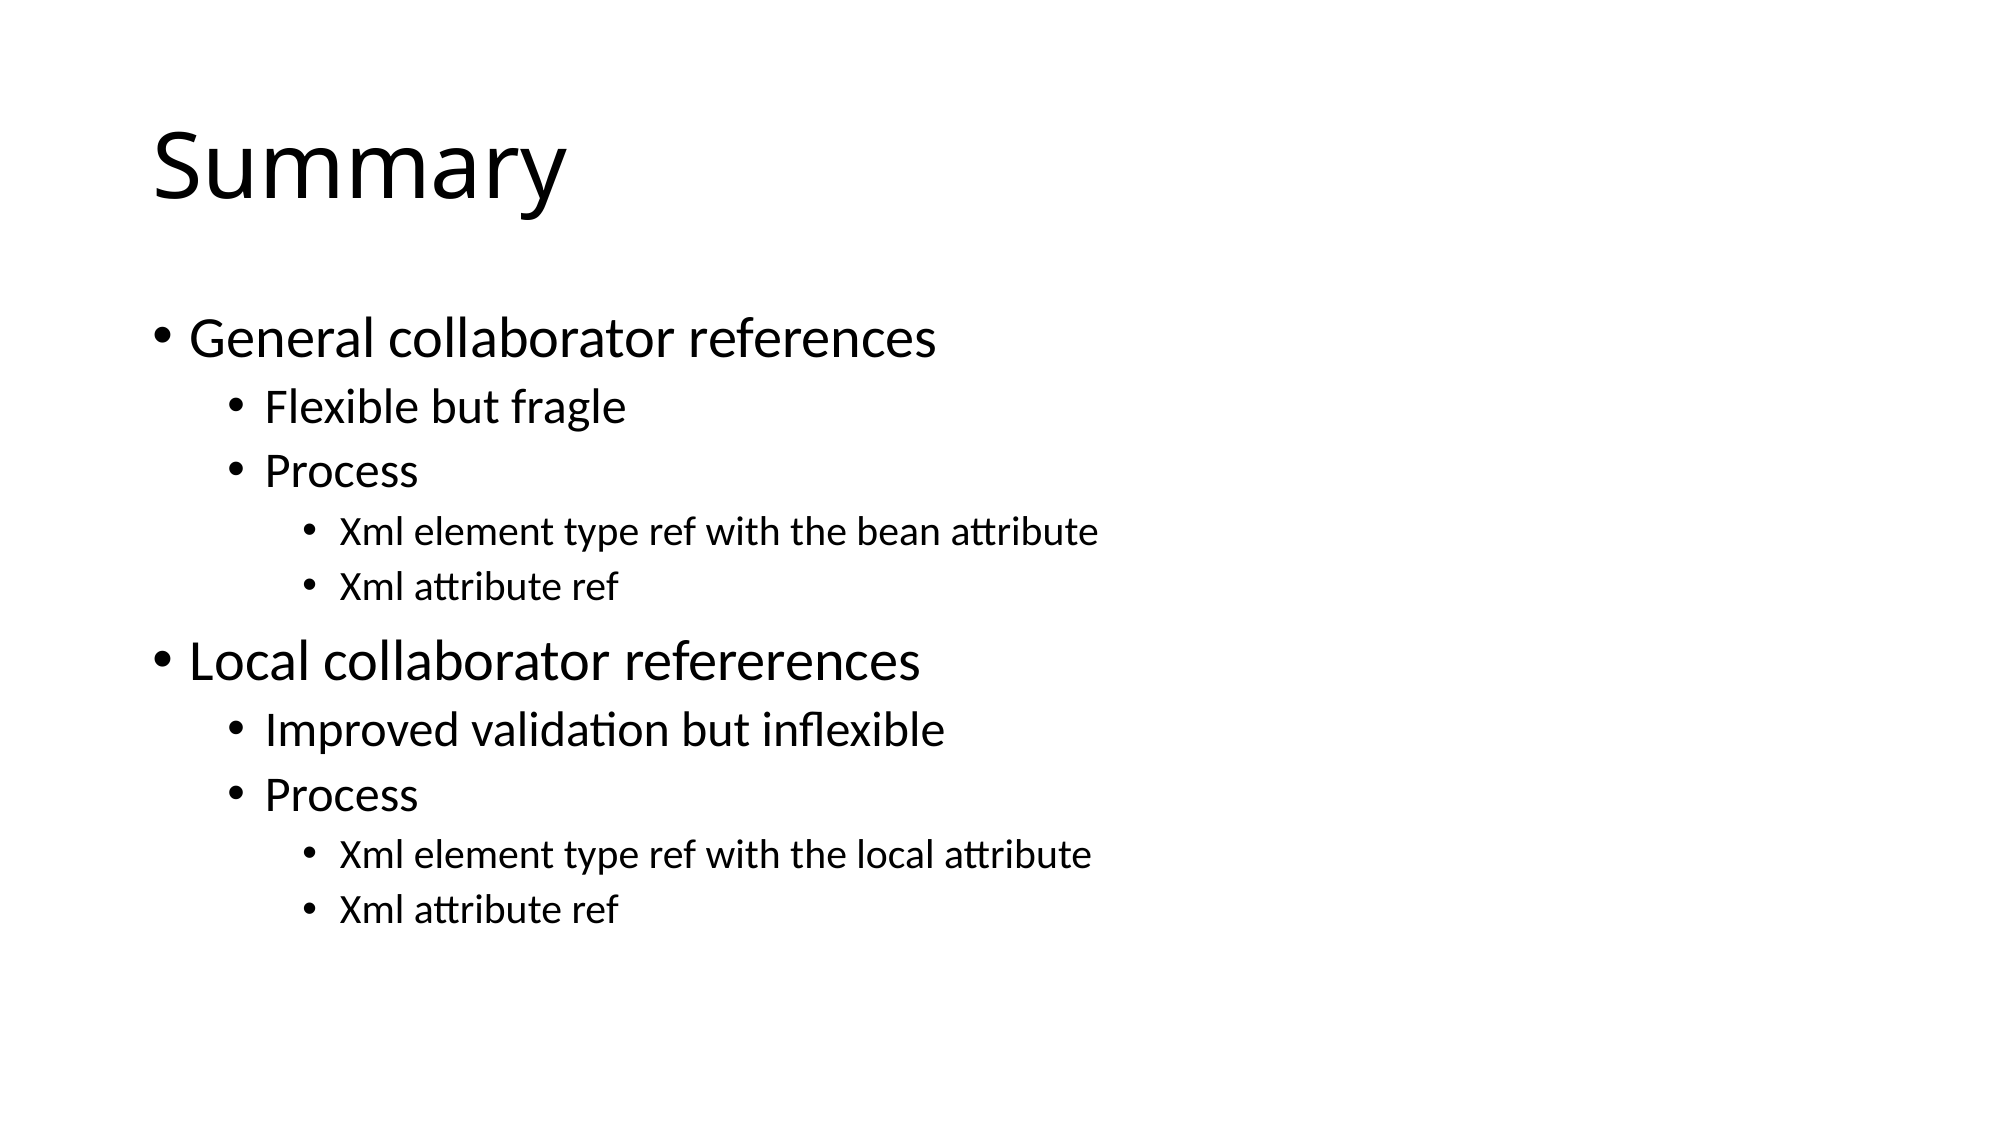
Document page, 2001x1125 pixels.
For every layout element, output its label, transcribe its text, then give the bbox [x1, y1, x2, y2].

title Summary [137, 59, 1863, 278]
list General collaborator references Flexible but fragle Process Xml element type ref with the bean attribute Xml attribute ref Local collaborator refererences Improved validation but inflexible Process Xml element type ref with the local attribute Xml attribute ref [137, 299, 1863, 1014]
